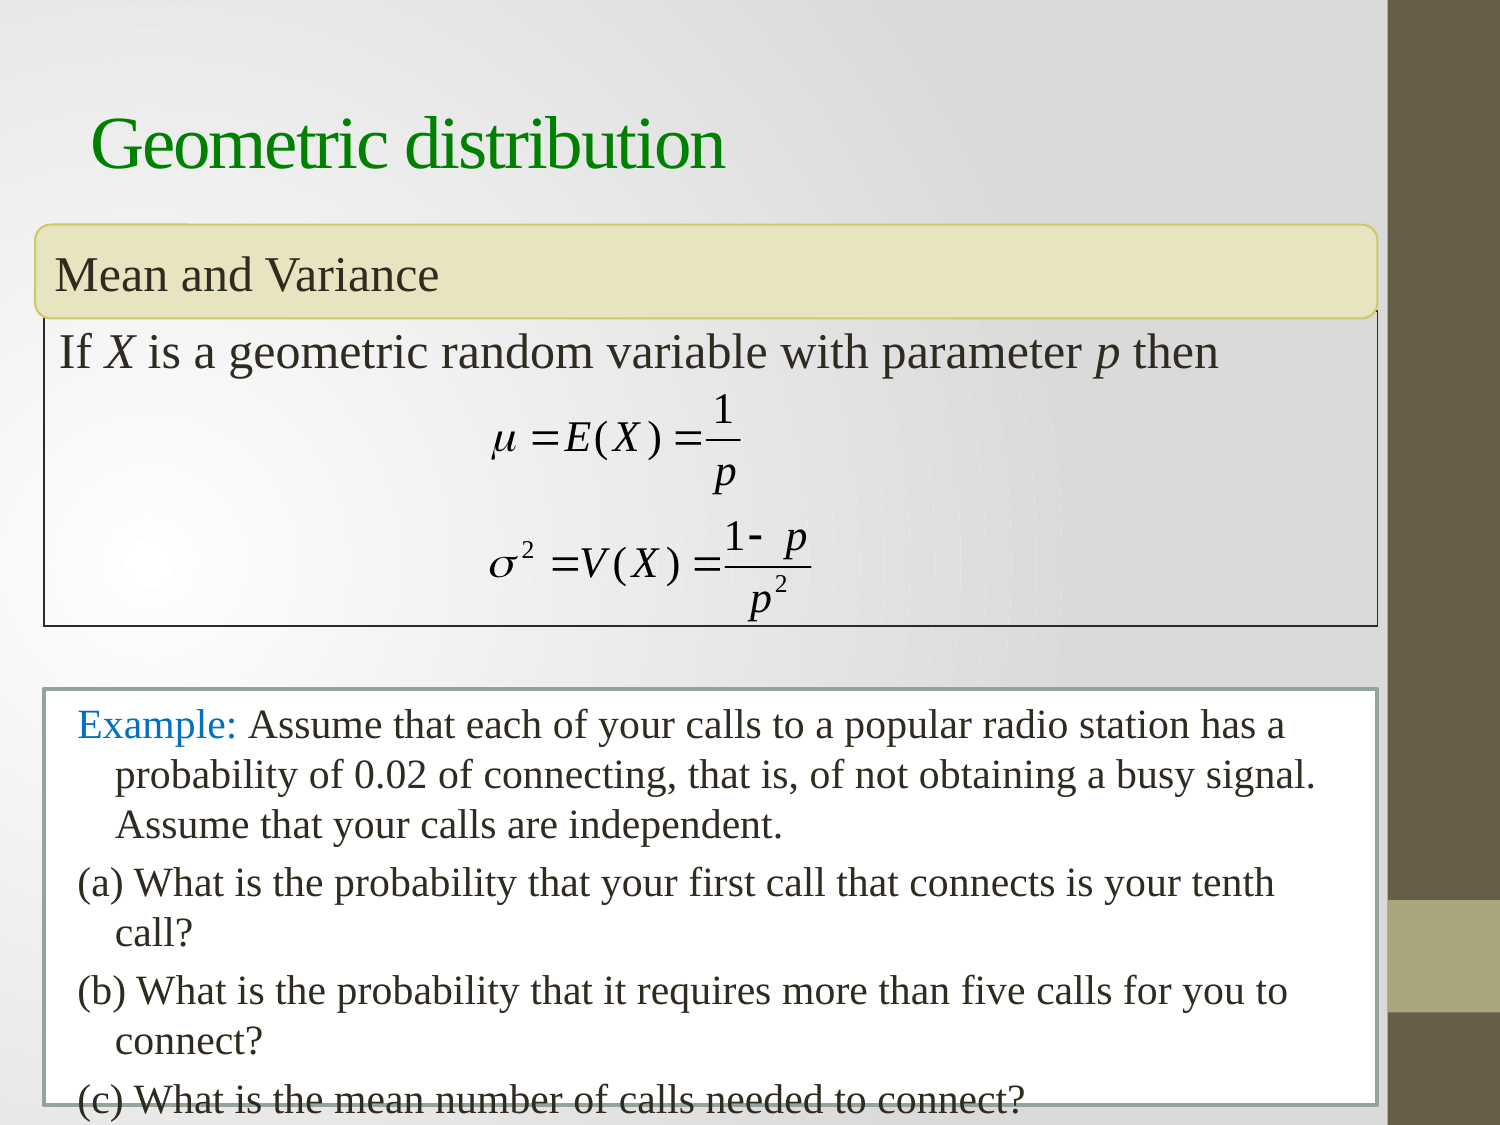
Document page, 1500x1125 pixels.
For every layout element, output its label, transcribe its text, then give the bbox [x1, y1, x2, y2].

text_box If X is a geometric random variable with parameter p then [44, 311, 1378, 626]
text_box Mean and Variance [33, 223, 1379, 320]
text_box Example: Assume that each of your calls to a popular radio station has a probability of 0.02 of connecting, that is, of not obtaining a busy signal. Assume that your calls are independent. (a) What is the probability that your first call that connects is your tenth call? (b) What is the probability that it requires more than five calls for you to connect? (c) What is the mean number of calls needed to connect? [42, 687, 1379, 1107]
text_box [482, 381, 820, 631]
title Geometric distribution [75, 45, 1325, 223]
